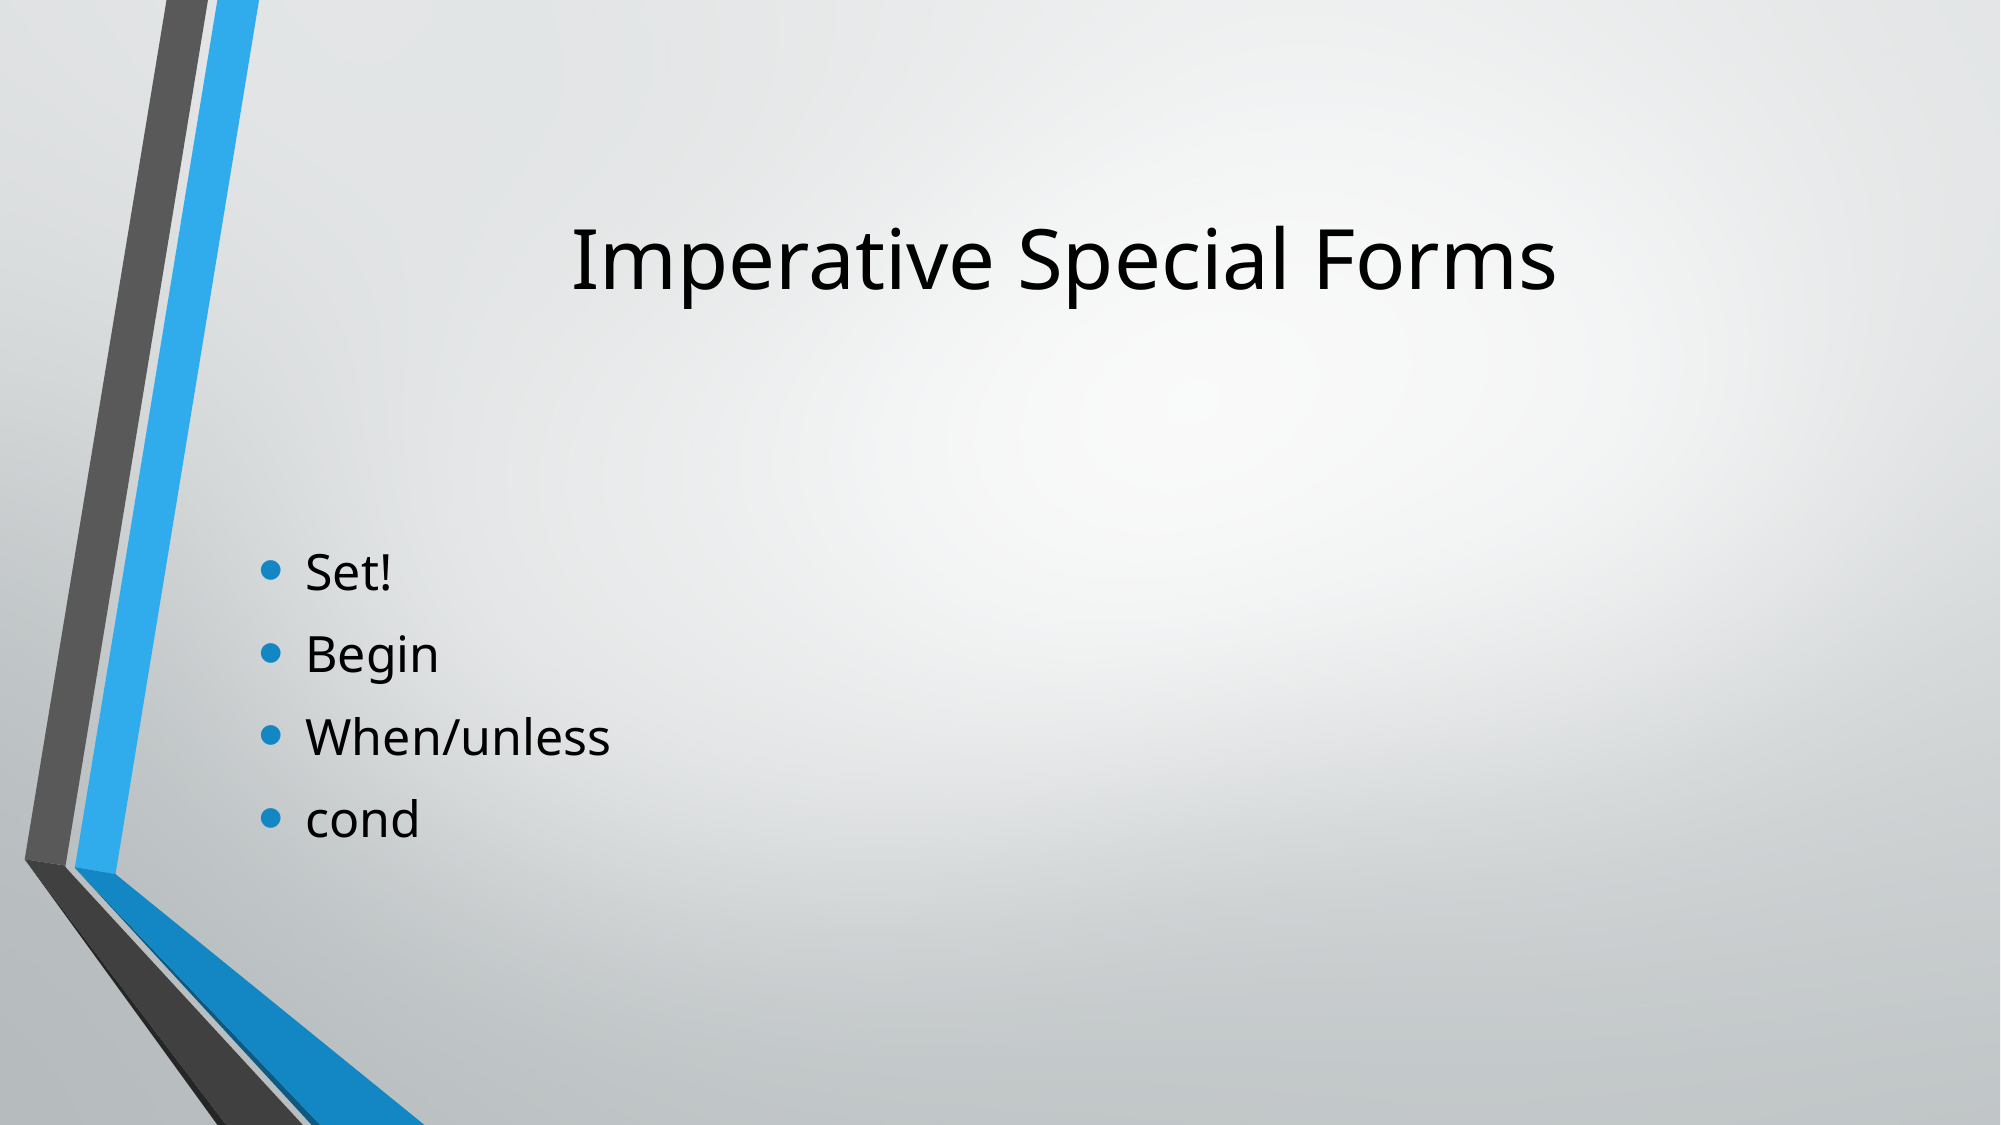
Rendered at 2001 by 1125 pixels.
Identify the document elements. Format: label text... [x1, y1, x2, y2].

list Set! Begin When/unless cond [243, 437, 1887, 950]
title Imperative Special Forms [243, 112, 1887, 400]
